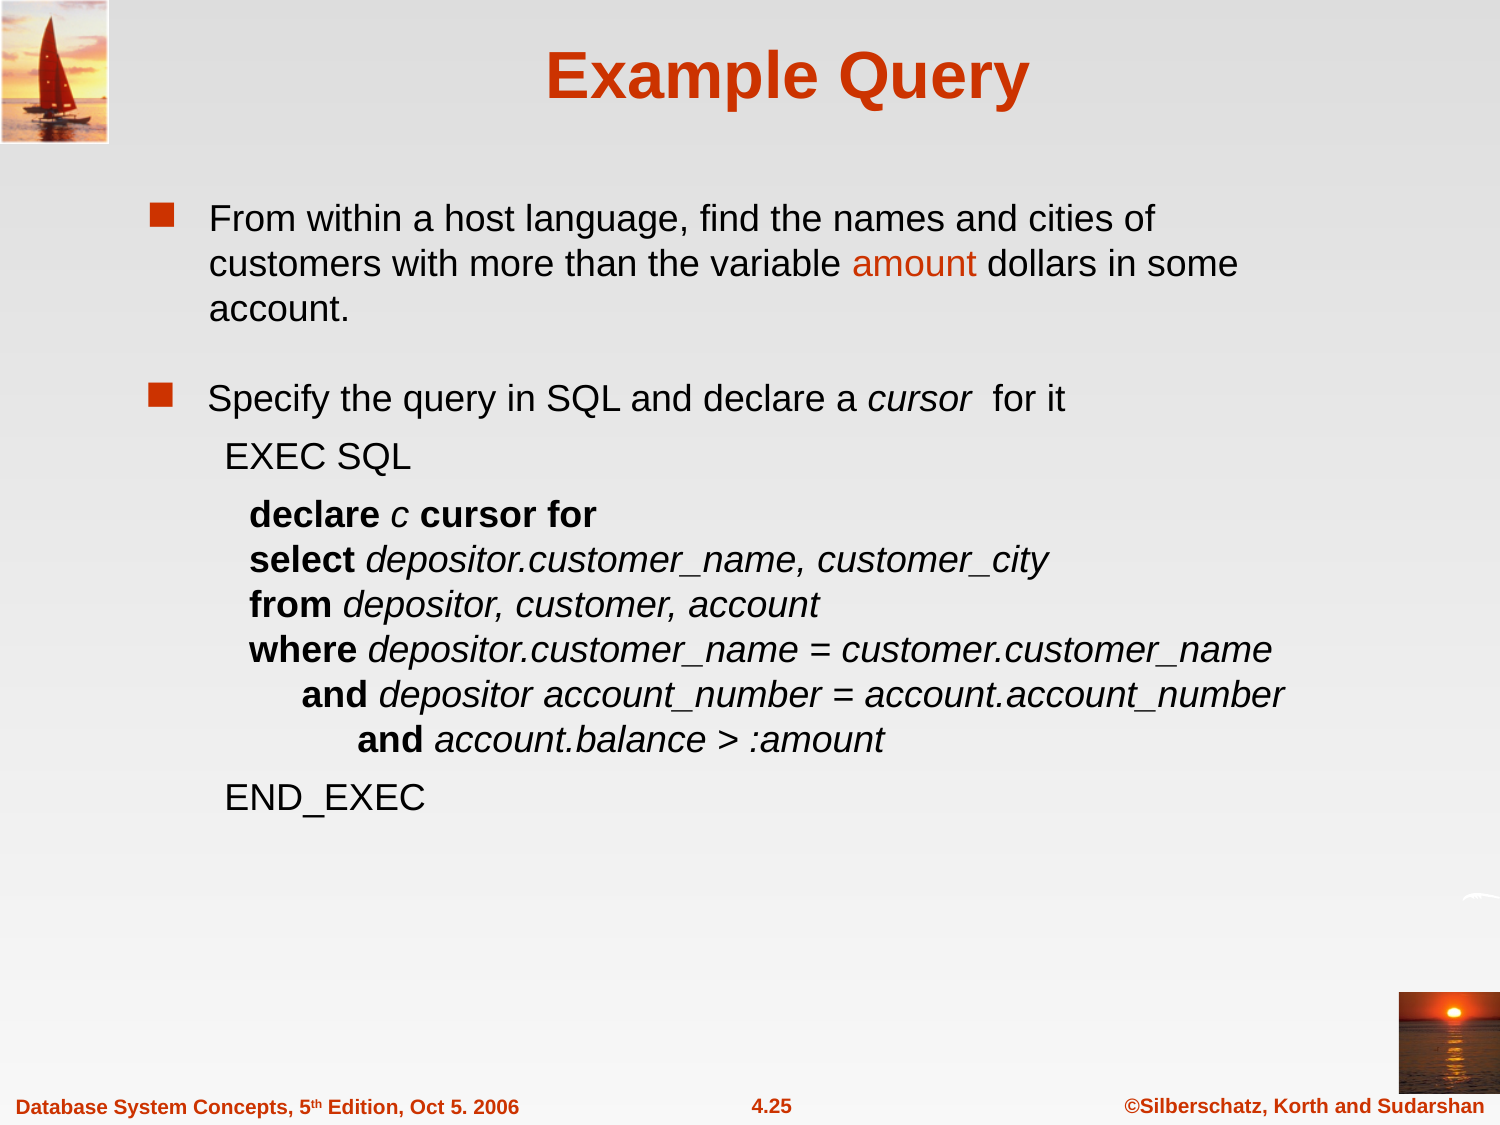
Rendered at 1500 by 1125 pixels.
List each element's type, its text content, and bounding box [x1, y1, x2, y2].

picture [0, 0, 109, 144]
list Specify the query in SQL and declare a cursor for it EXEC SQL declare c cursor for select depositor.customer_name, customer_city from depositor, customer, account where depositor.customer_name = customer.customer_name and depositor account_number = account.account_number and account.balance > :amount END_EXEC [135, 366, 1444, 914]
title Example Query [125, 18, 1452, 120]
picture [1398, 992, 1500, 1094]
text_box From within a host language, find the names and cities of customers with more than the variable amount dollars in some account. [137, 186, 1326, 352]
